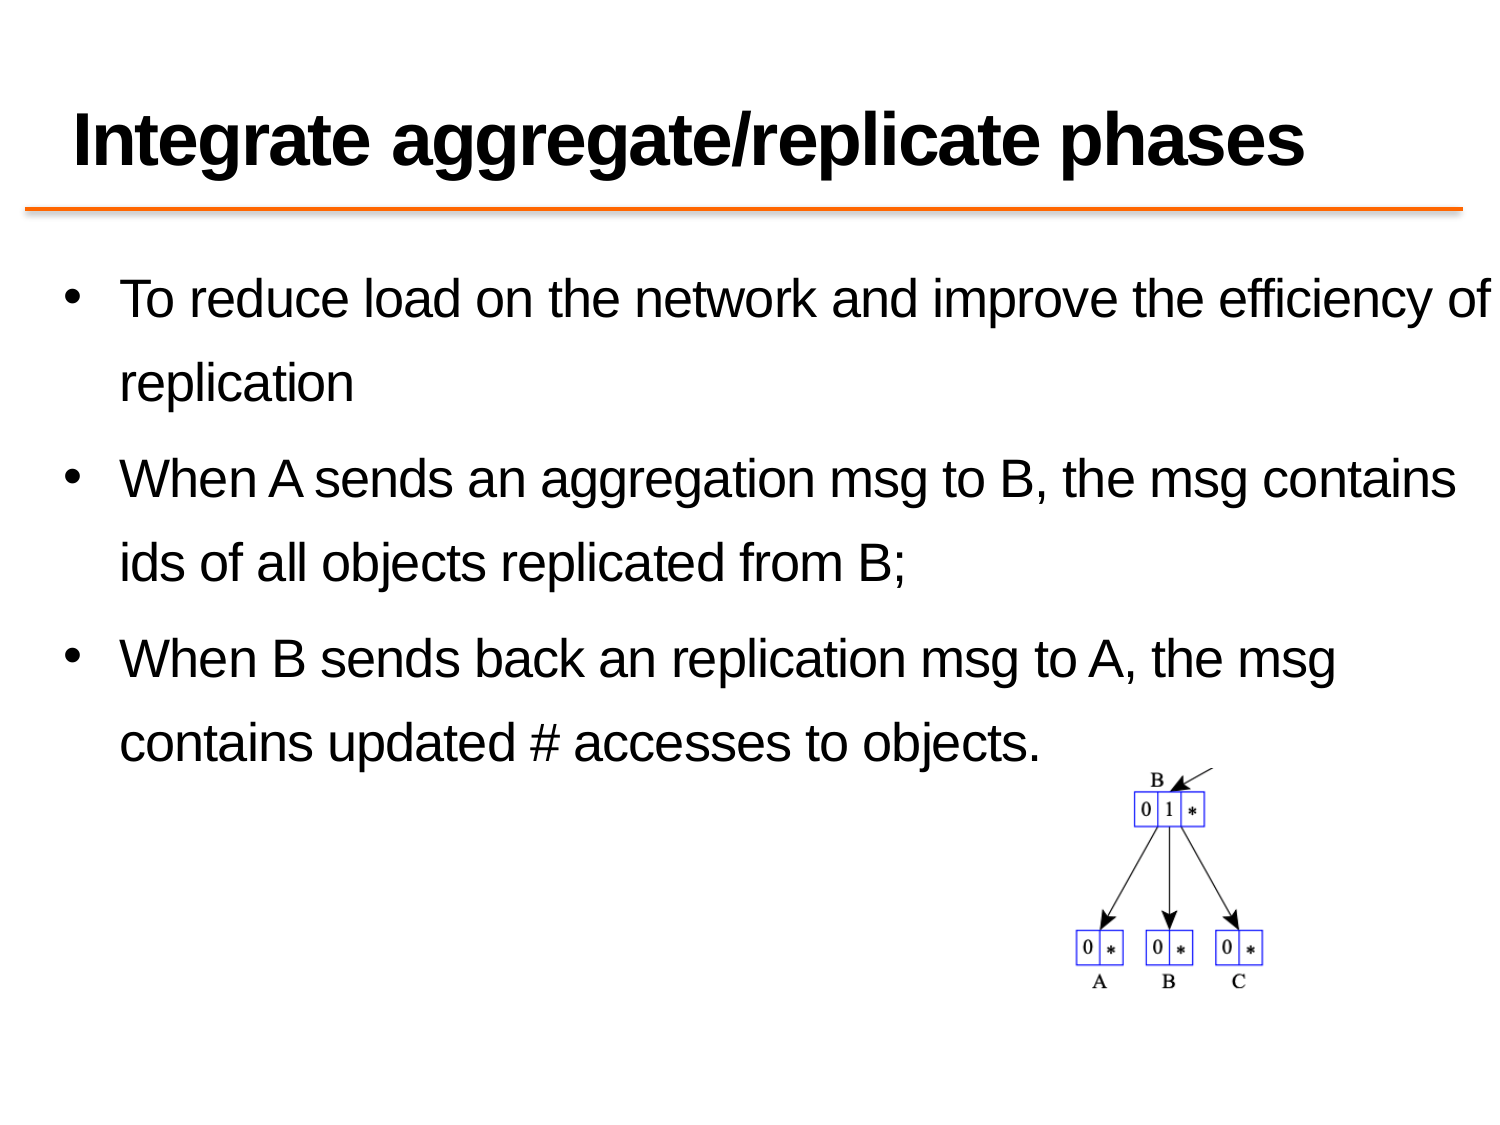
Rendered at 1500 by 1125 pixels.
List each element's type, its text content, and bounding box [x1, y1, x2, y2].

list To reduce load on the network and improve the efficiency of replication When A sends an aggregation msg to B, the msg contains ids of all objects replicated from B; When B sends back an replication msg to A, the msg contains updated # accesses to objects. [57, 237, 1500, 1125]
title Integrate aggregate/replicate phases [57, 12, 1463, 188]
picture [1067, 768, 1277, 1007]
